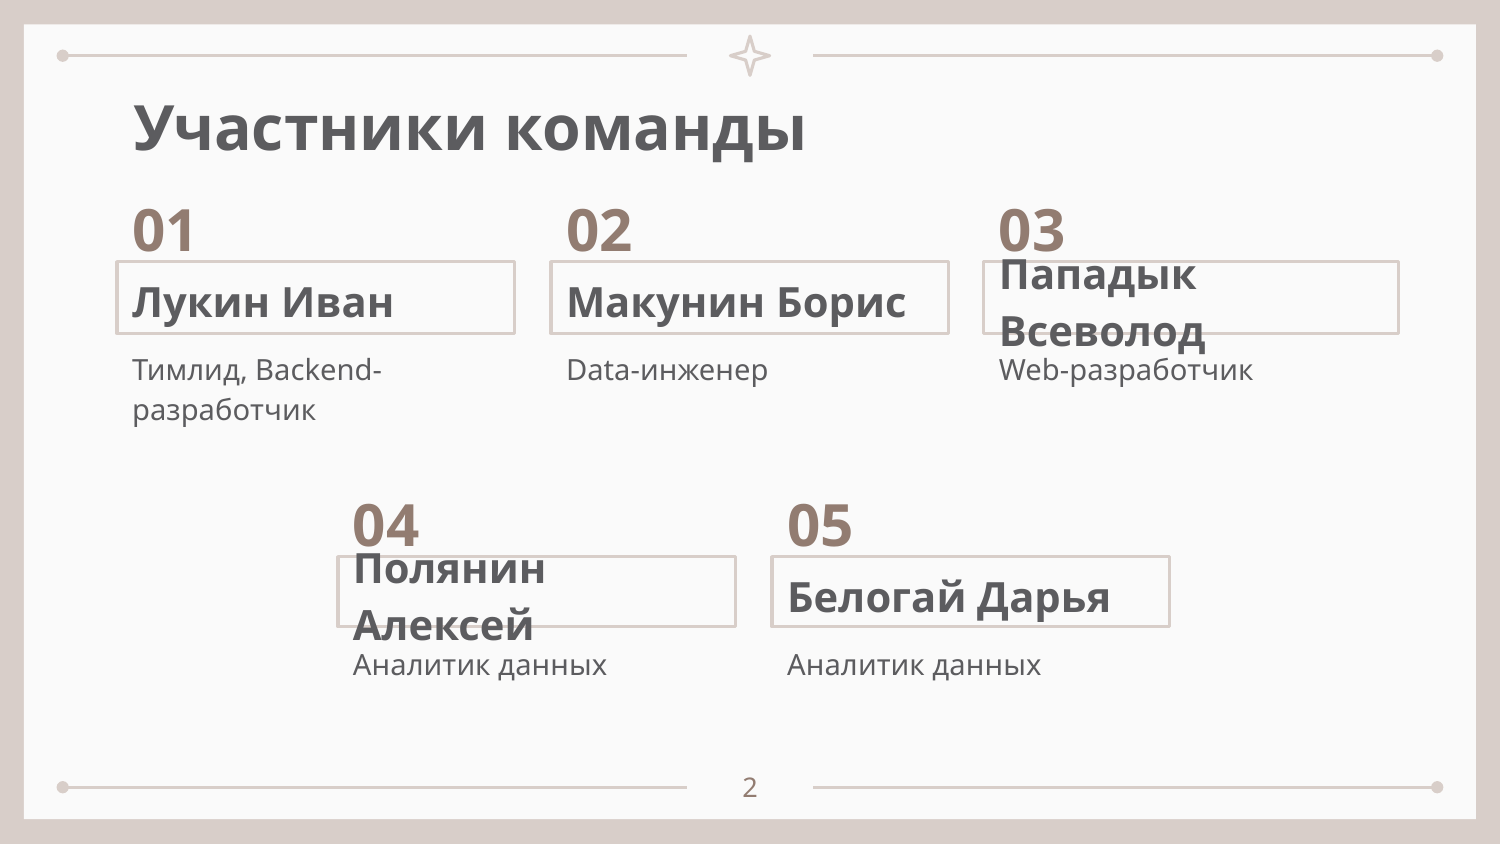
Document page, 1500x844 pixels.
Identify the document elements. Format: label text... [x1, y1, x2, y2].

title Участники команды [118, 72, 1382, 167]
subtitle Белогай Дарья [770, 555, 1171, 628]
subtitle Аналитик данных [337, 628, 736, 715]
slide_number 2 [705, 755, 795, 810]
subtitle Аналитик данных [772, 628, 1170, 715]
subtitle Пападык Всеволод [982, 260, 1400, 335]
subtitle Лукин Иван [115, 260, 516, 335]
subtitle Макунин Борис [549, 260, 950, 335]
subtitle Data-инженер [551, 335, 949, 420]
title 02 [551, 187, 659, 260]
title 01 [116, 187, 225, 260]
subtitle Web-разработчик [983, 335, 1382, 420]
title 05 [772, 482, 880, 555]
title 03 [983, 187, 1092, 260]
subtitle Полянин Алексей [336, 555, 737, 628]
title 04 [337, 482, 446, 555]
subtitle Тимлид, Backend-разработчик [116, 335, 515, 420]
